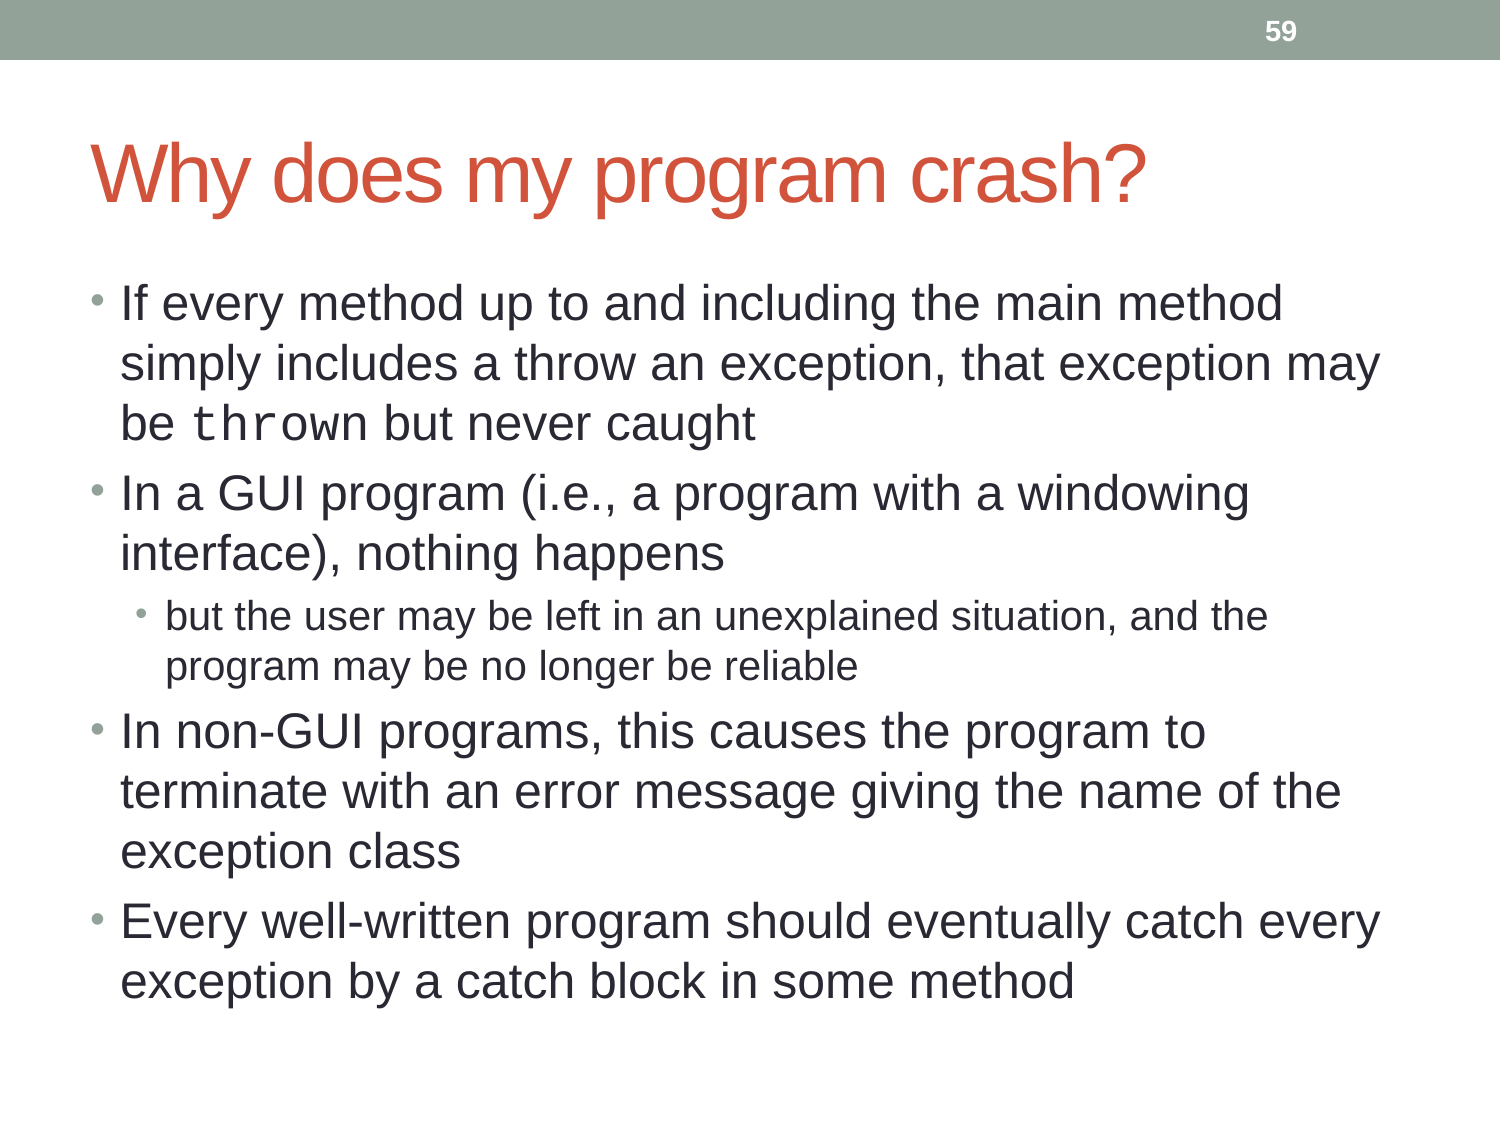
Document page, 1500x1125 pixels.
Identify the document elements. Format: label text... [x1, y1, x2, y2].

title Why does my program crash? [75, 87, 1425, 250]
list If every method up to and including the main method simply includes a throw an exception, that exception may be thrown but never caught In a GUI program (i.e., a program with a windowing interface), nothing happens but the user may be left in an unexplained situation, and the program may be no longer be reliable In non-GUI programs, this causes the program to terminate with an error message giving the name of the exception class Every well-written program should eventually catch every exception by a catch block in some method [75, 262, 1425, 1063]
slide_number 59 [1250, 3, 1425, 57]
